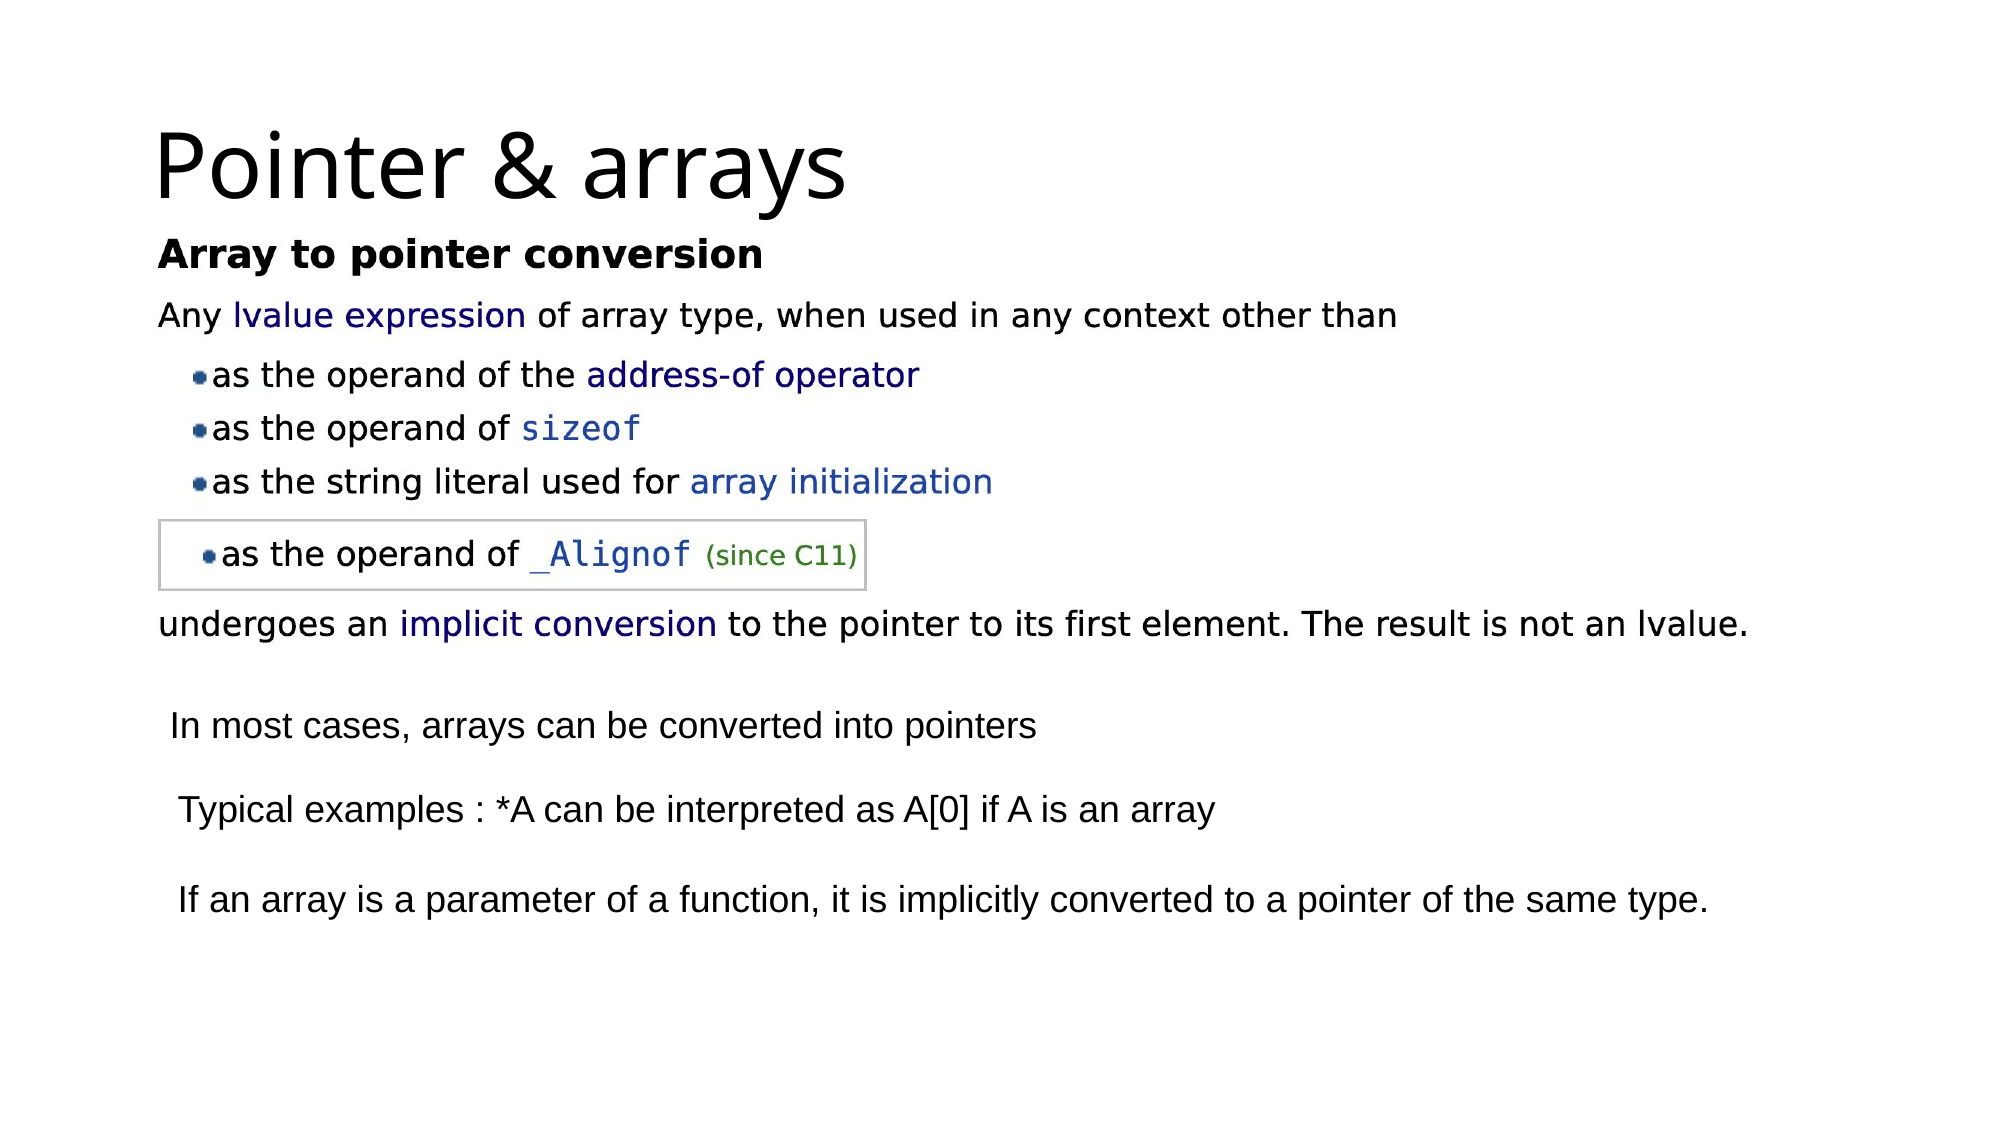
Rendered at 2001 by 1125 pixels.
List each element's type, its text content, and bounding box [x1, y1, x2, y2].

title Pointer & arrays [137, 59, 1863, 223]
text_box Typical examples : *A can be interpreted as A[0] if A is an array If an array is a parameter of a function, it is implicitly converted to a pointer of the same type. [162, 777, 1736, 973]
text_box In most cases, arrays can be converted into pointers [154, 693, 1155, 799]
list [137, 223, 1863, 655]
